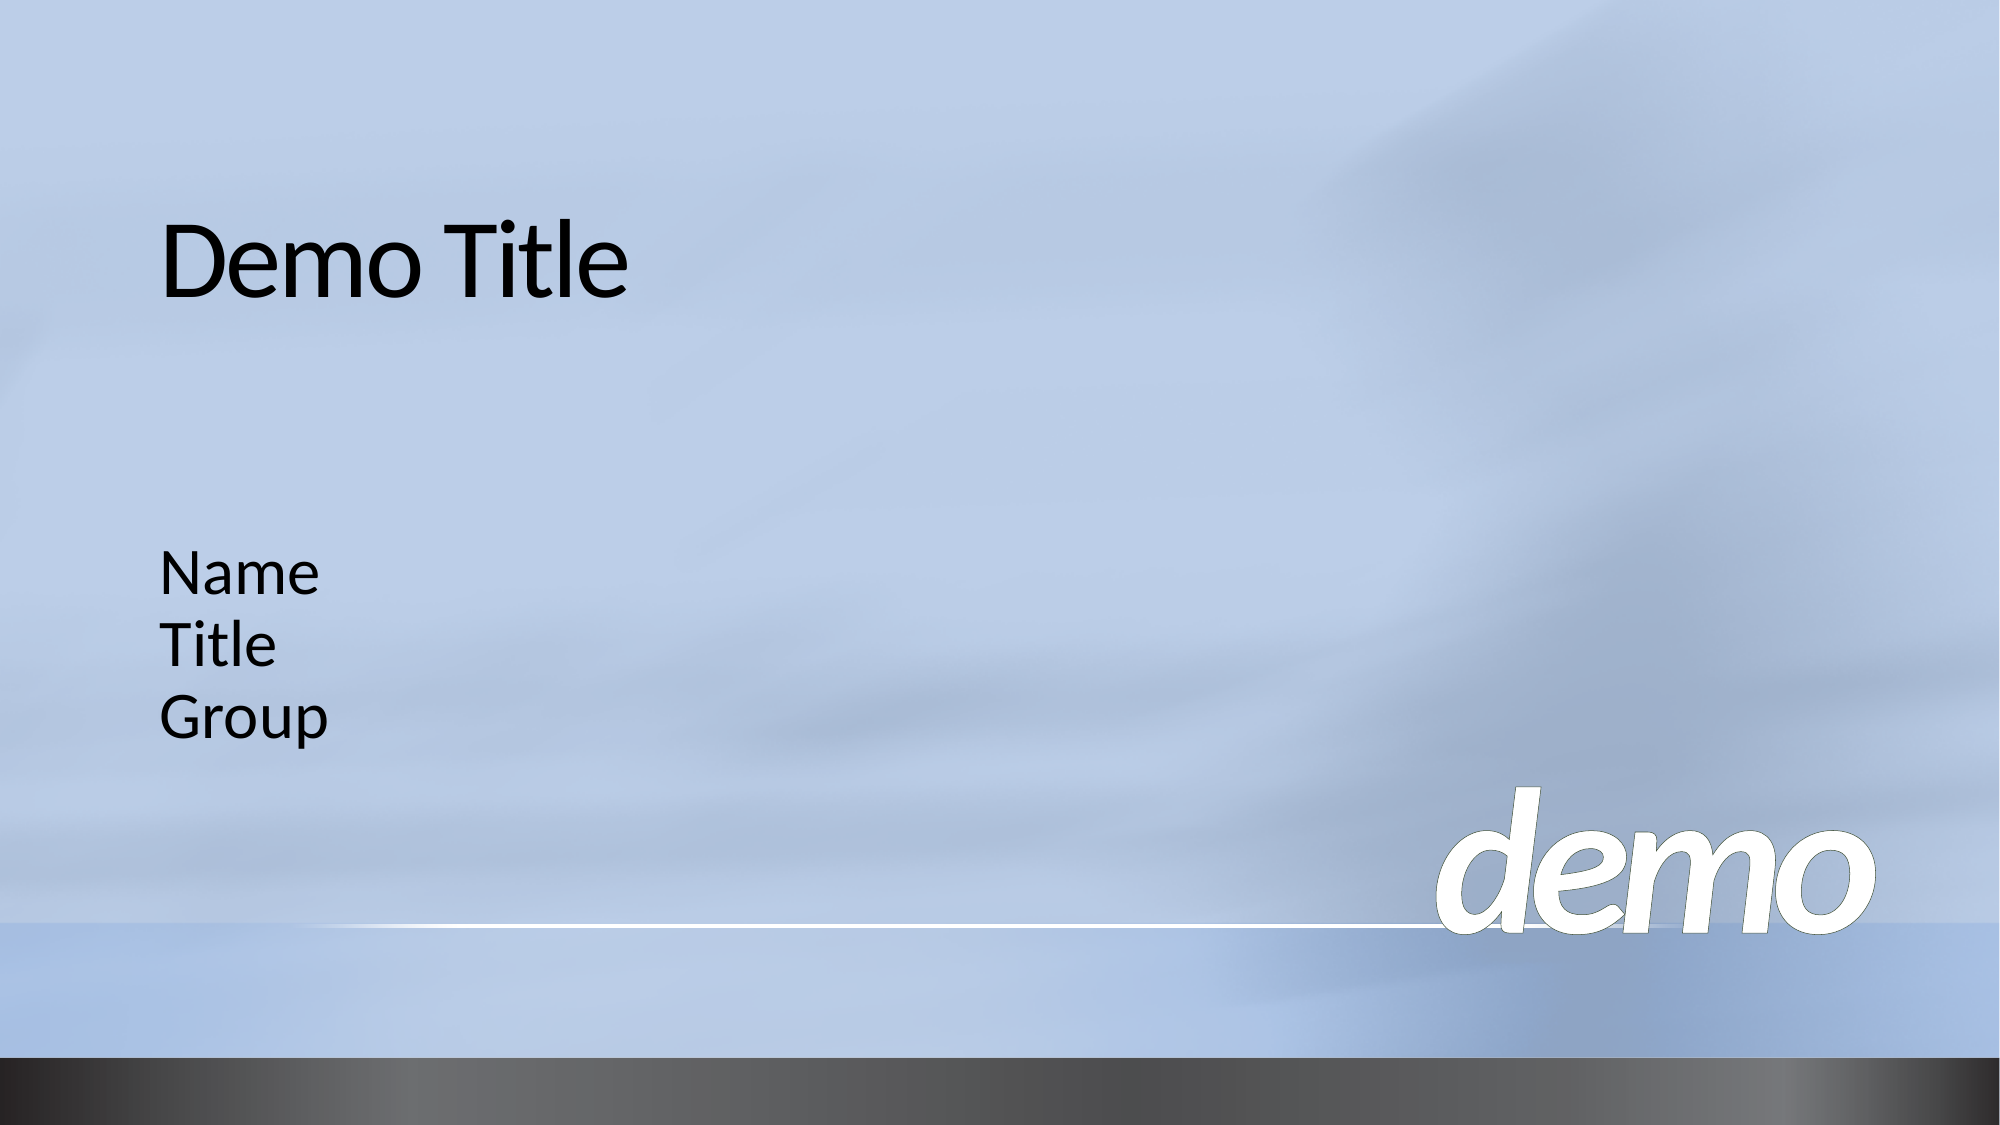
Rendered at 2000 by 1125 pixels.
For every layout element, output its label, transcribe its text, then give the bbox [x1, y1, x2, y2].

picture [0, 0, 2000, 1125]
list demo [235, 753, 1915, 929]
subtitle Name Title Group [159, 537, 1690, 763]
title Demo Title [159, 136, 1690, 387]
